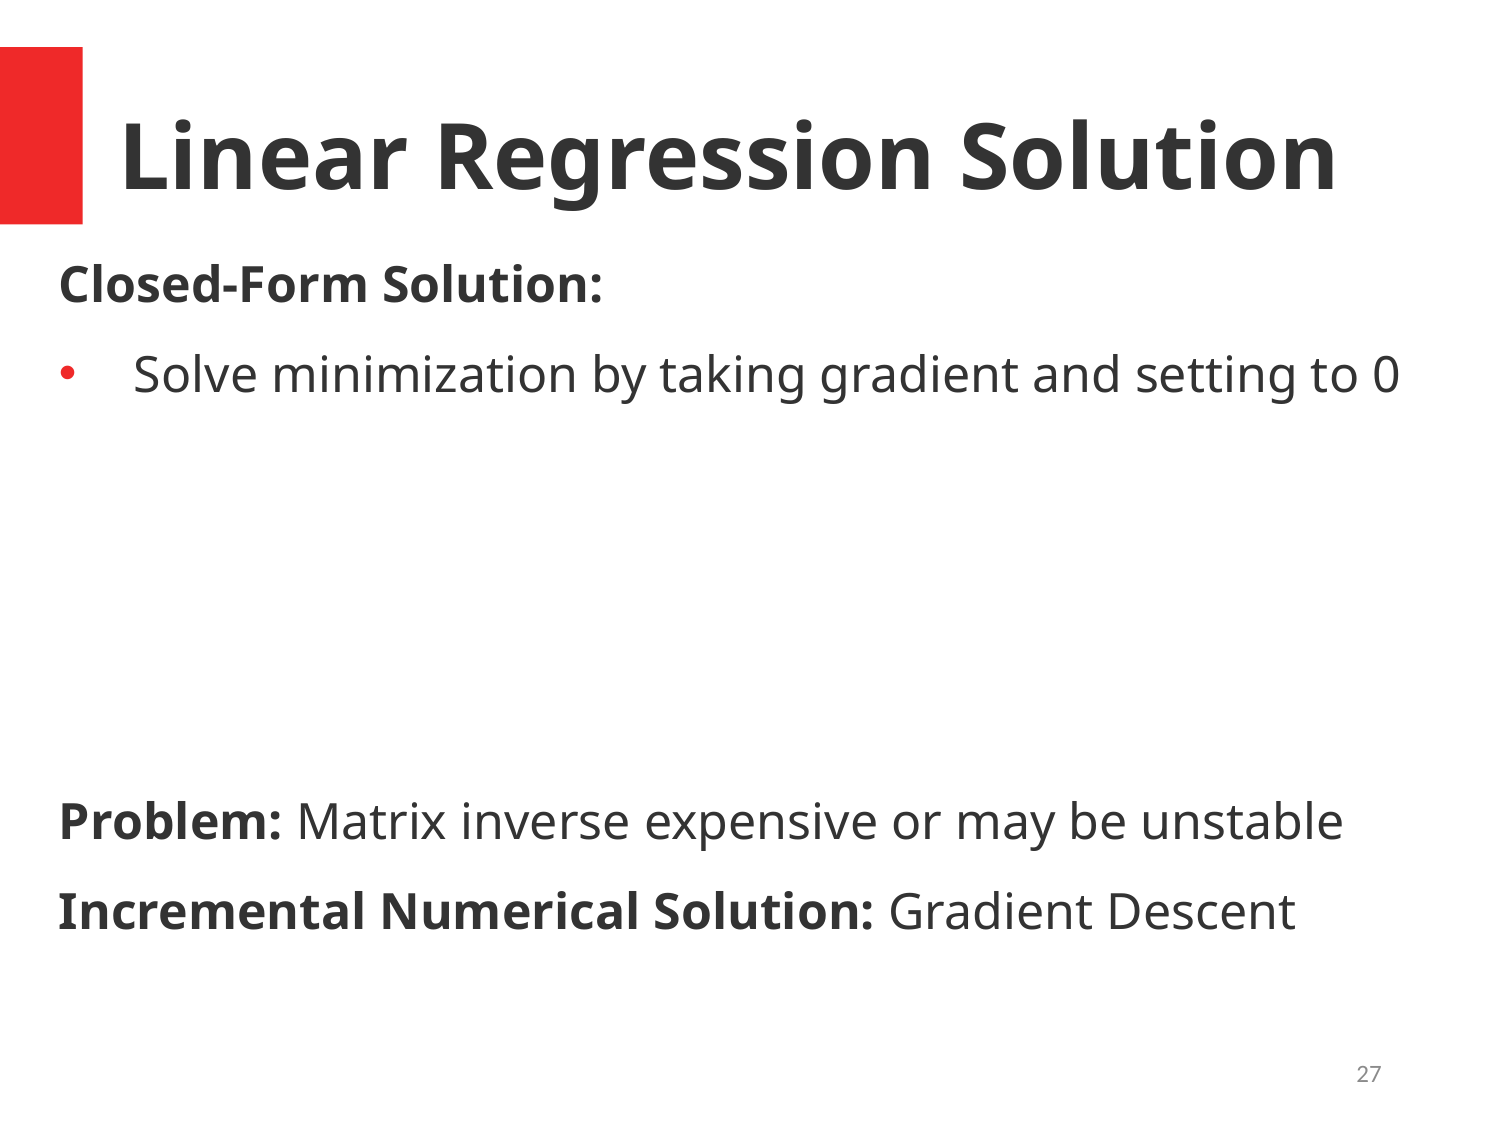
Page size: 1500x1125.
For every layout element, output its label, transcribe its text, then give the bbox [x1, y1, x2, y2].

slide_number 27 [1059, 1042, 1397, 1103]
text_box Linear Regression Solution [118, 49, 1500, 257]
